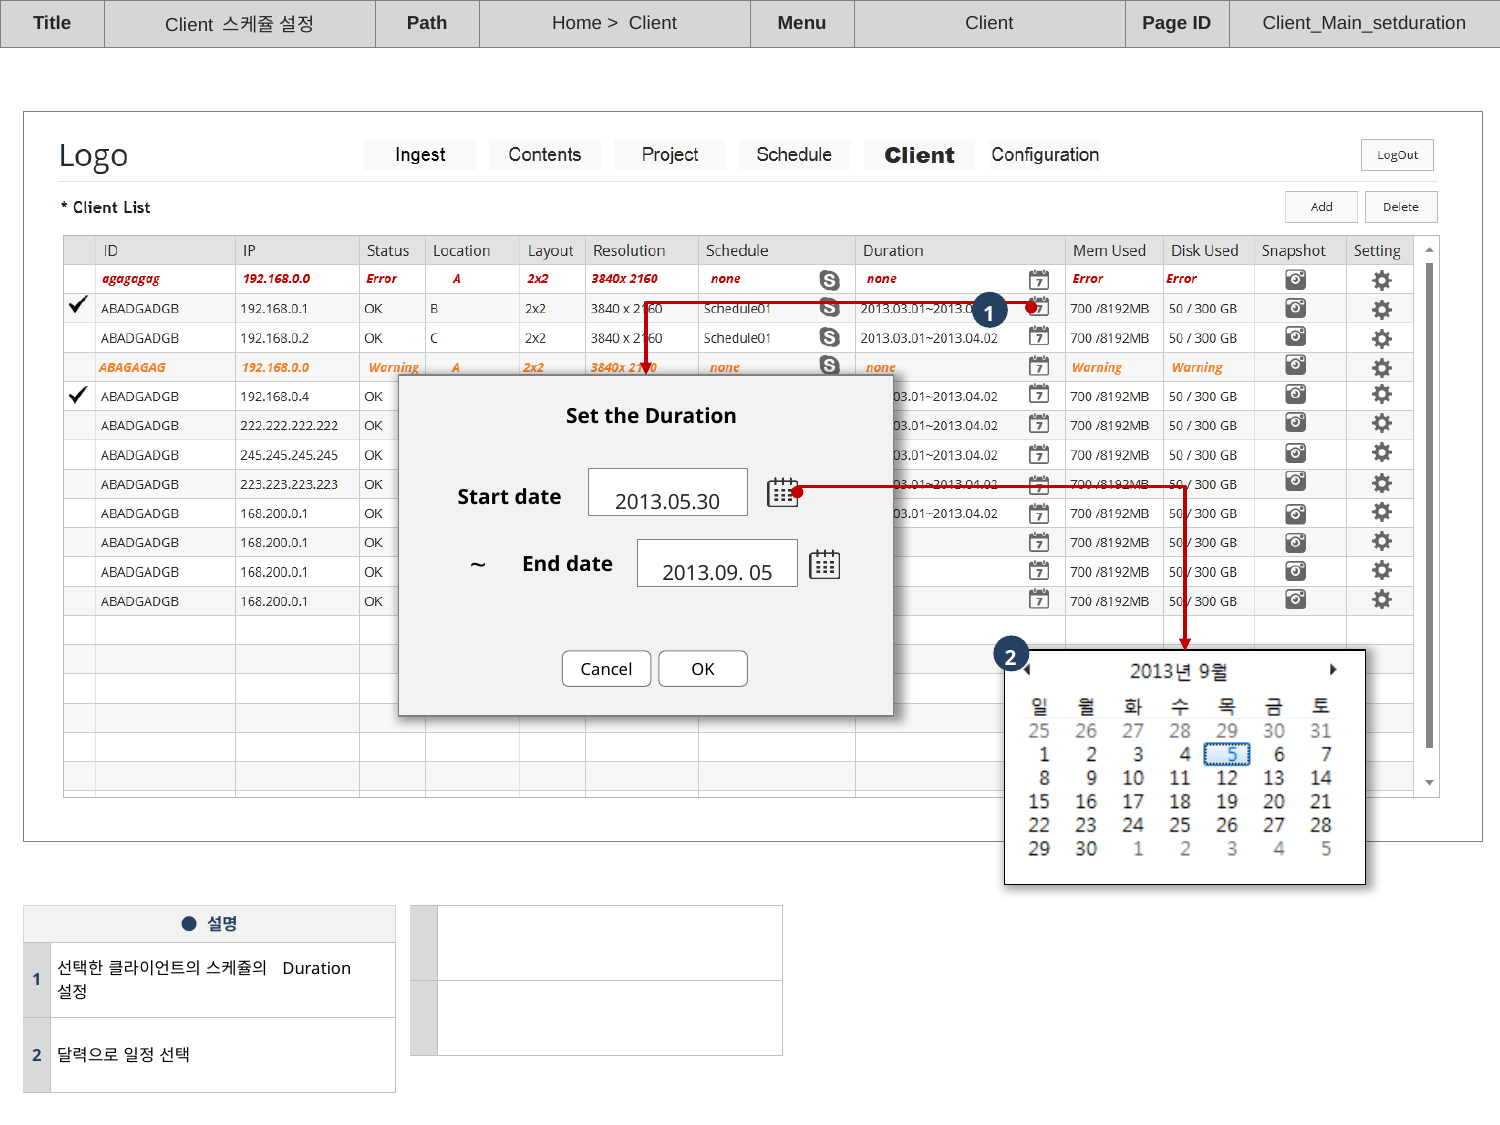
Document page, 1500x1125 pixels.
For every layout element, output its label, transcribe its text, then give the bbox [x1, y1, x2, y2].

table_cell 선택한 클라이언트의 스케쥴의 Duration 설정 [51, 943, 395, 1017]
table_header Home > Client [480, 1, 750, 47]
table_header Path [376, 1, 479, 47]
table_header [438, 906, 782, 980]
table_header [411, 906, 437, 980]
table_cell 1 [24, 943, 50, 1017]
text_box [968, 280, 1032, 335]
picture [23, 111, 1482, 884]
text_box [796, 491, 1186, 652]
table_header Client 스케쥴 설정 [105, 1, 375, 47]
table_cell 달력으로 일정 선택 [51, 1018, 395, 1092]
table_header Page ID [1126, 1, 1229, 47]
table_header Client_Main_setduration [1230, 1, 1500, 47]
table_header Menu [751, 1, 854, 47]
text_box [398, 374, 894, 717]
table_header ● 설명 [24, 906, 395, 942]
table_cell 2 [24, 1018, 50, 1092]
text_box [989, 624, 1053, 673]
table_header Title [1, 1, 104, 47]
table_cell [438, 981, 782, 1055]
table_cell [411, 981, 437, 1055]
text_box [645, 307, 1032, 376]
table_header Client [855, 1, 1125, 47]
